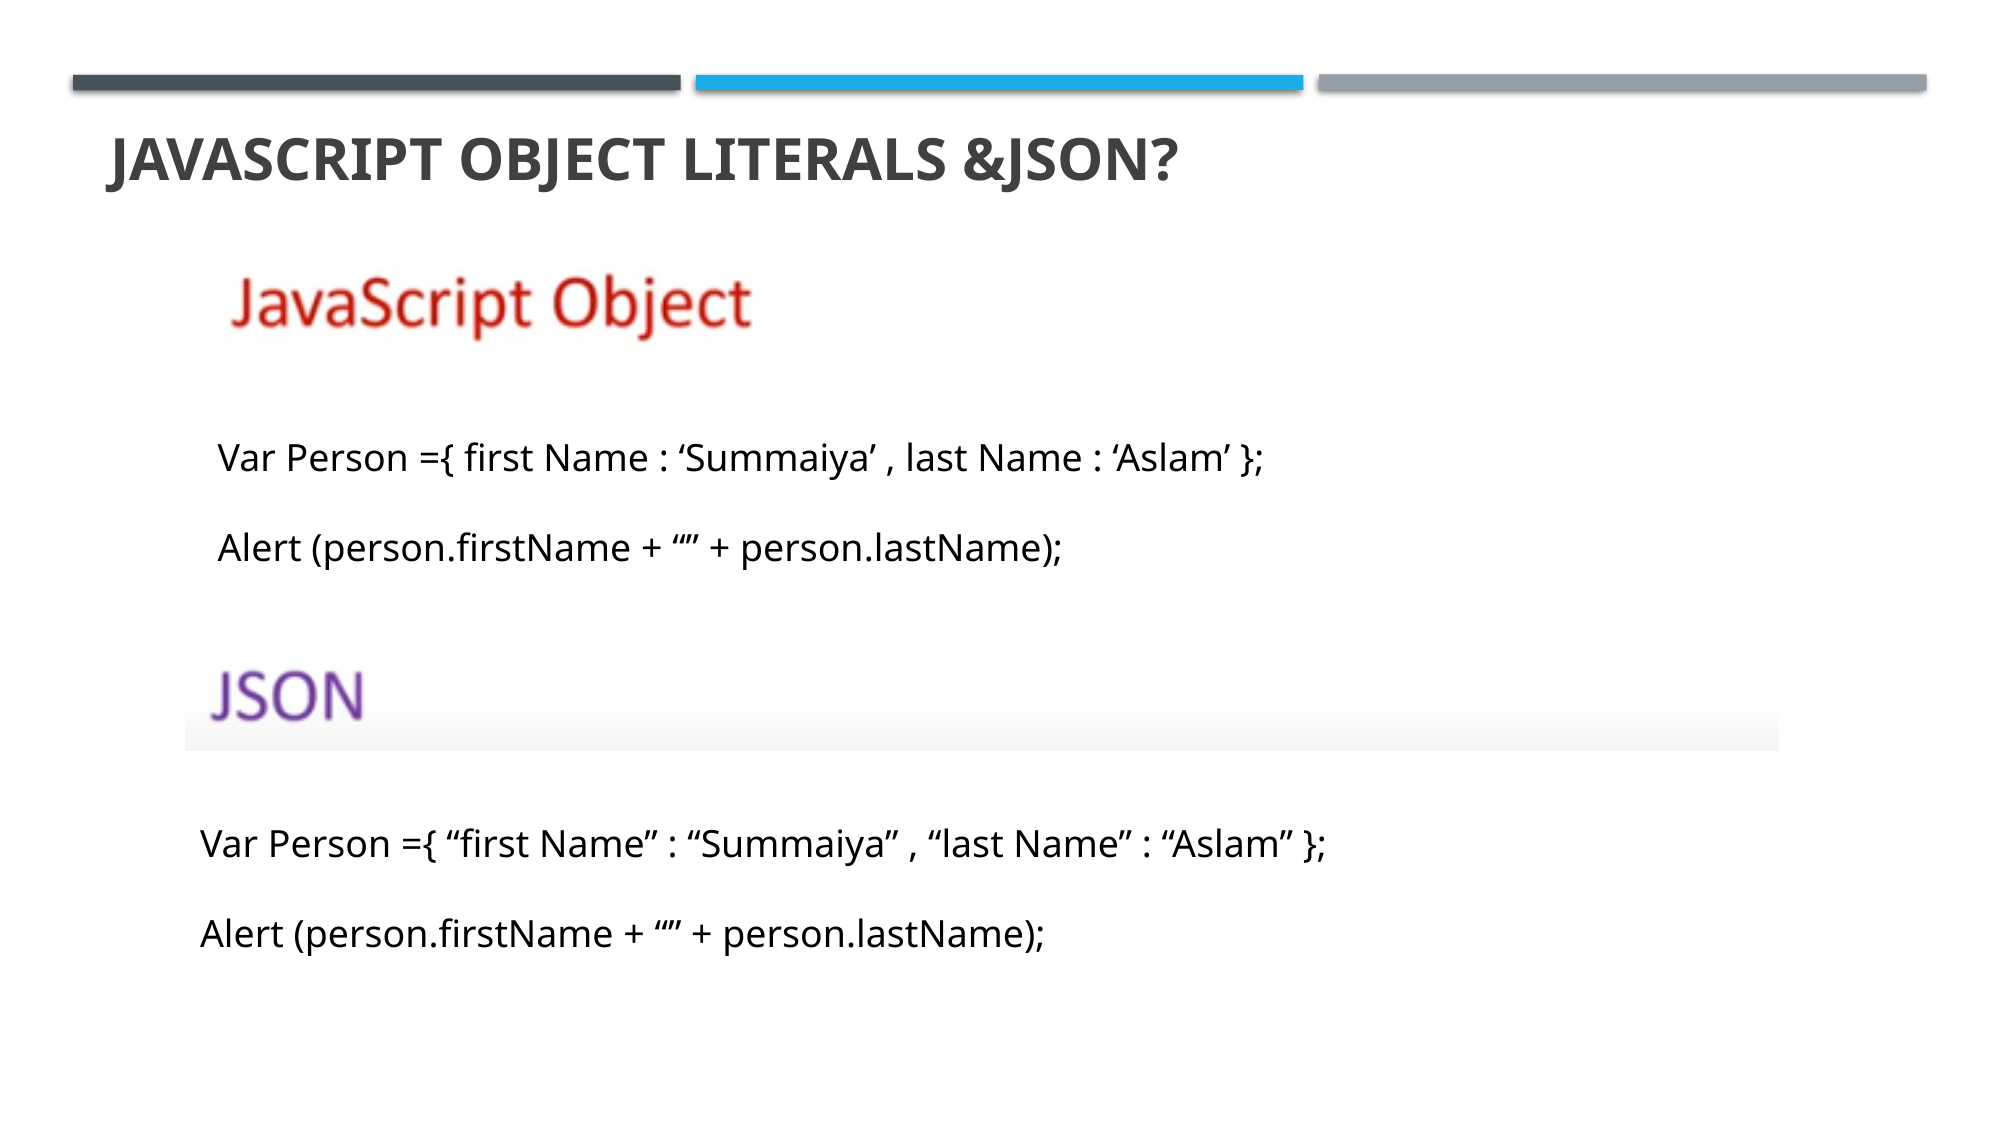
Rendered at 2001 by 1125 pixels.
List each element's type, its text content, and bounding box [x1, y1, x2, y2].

text_box Var Person ={ “first Name” : “Summaiya” , “last Name” : “Aslam” }; Alert (person.firstName + “” + person.lastName); [185, 778, 1835, 996]
picture [184, 609, 1780, 752]
text_box Var Person ={ first Name : ‘Summaiya’ , last Name : ‘Aslam’ }; Alert (person.firstName + “” + person.lastName); [203, 392, 1853, 610]
picture [202, 253, 1798, 359]
text_box Javascript Object literals &JSON? [95, 115, 1905, 220]
